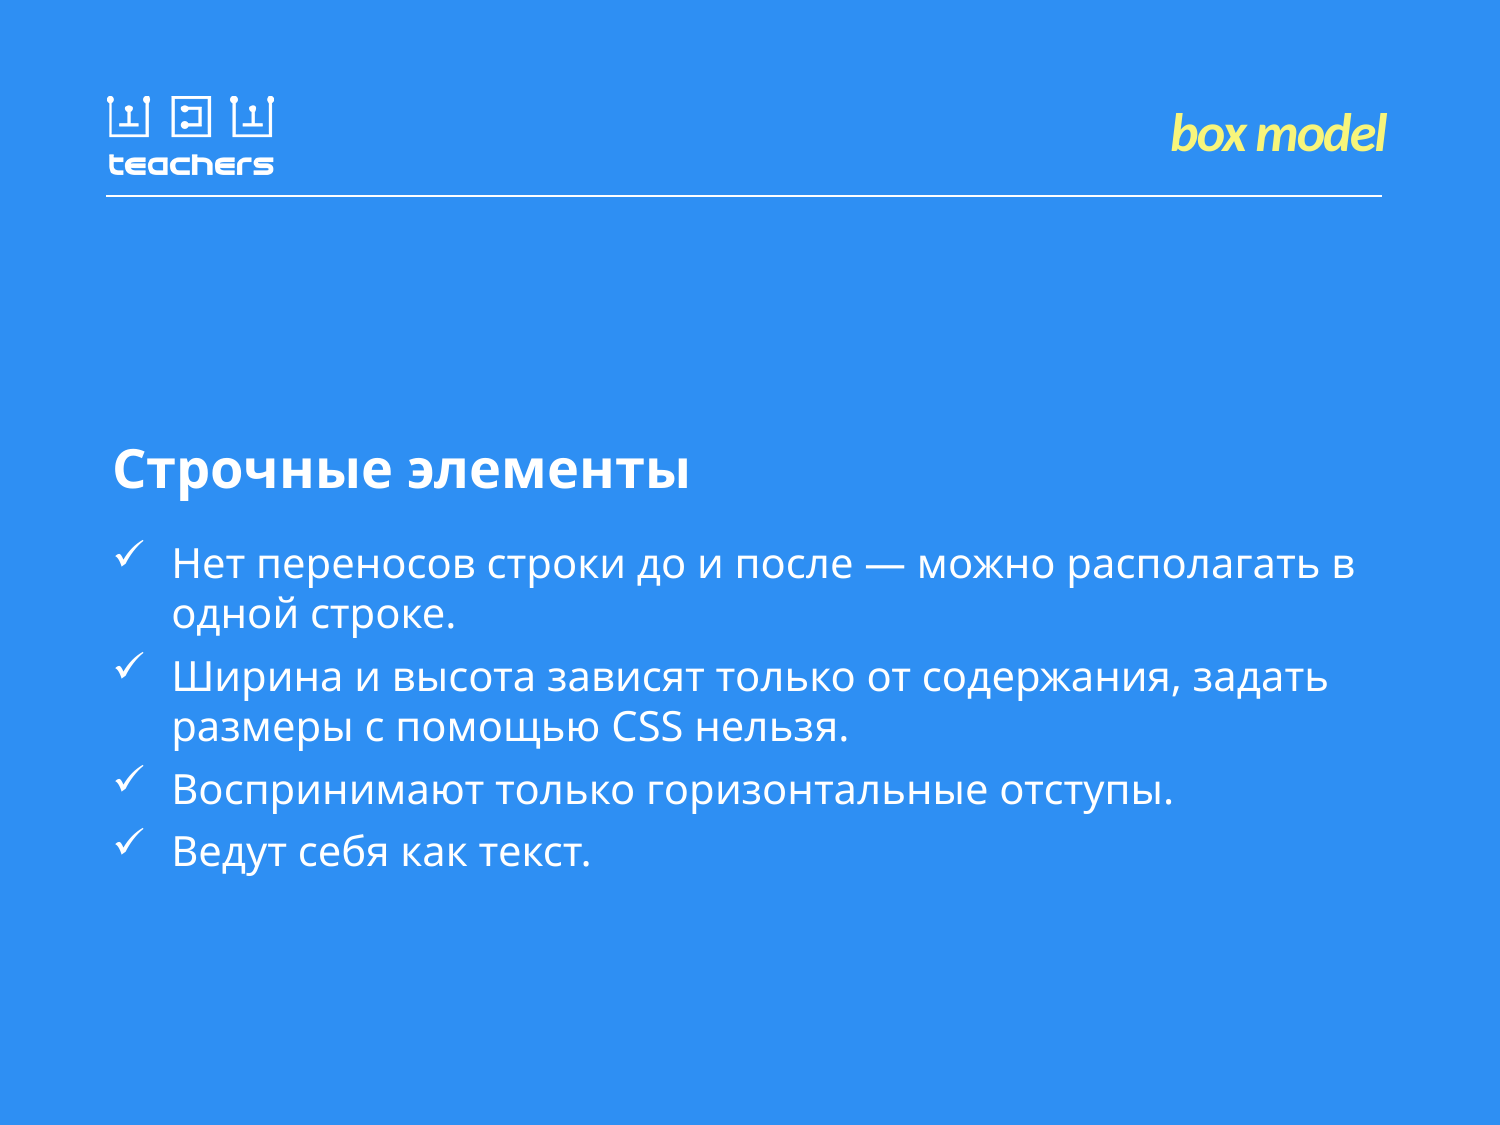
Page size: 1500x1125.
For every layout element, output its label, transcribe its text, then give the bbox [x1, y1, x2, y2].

text_box Строчные элементы Нет переносов строки до и после — можно располагать в одной строке. Ширина и высота зависят только от содержания, задать размеры с помощью CSS нельзя. Воспринимают только горизонтальные отступы. Ведут себя как текст. [100, 423, 1400, 887]
list box model [100, 81, 1388, 188]
picture [100, 86, 279, 182]
